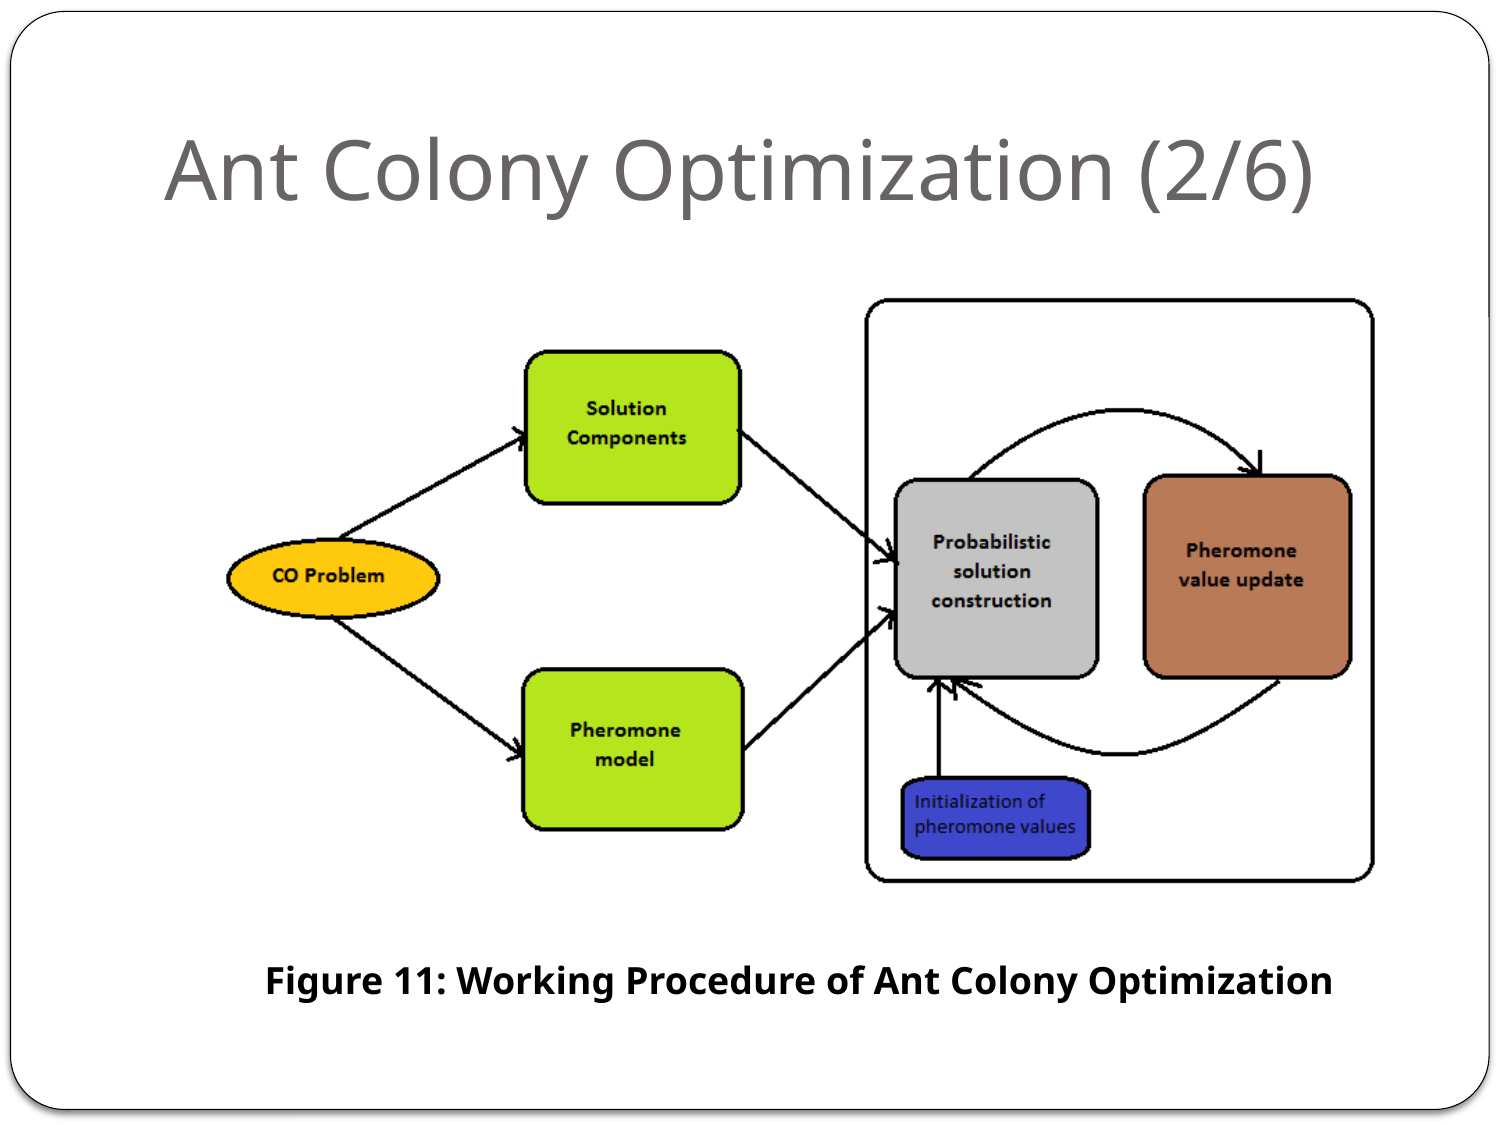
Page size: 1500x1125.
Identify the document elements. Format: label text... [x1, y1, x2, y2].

text_box Figure 11: Working Procedure of Ant Colony Optimization [249, 949, 1363, 1010]
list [149, 237, 1426, 925]
title Ant Colony Optimization (2/6) [150, 45, 1425, 233]
